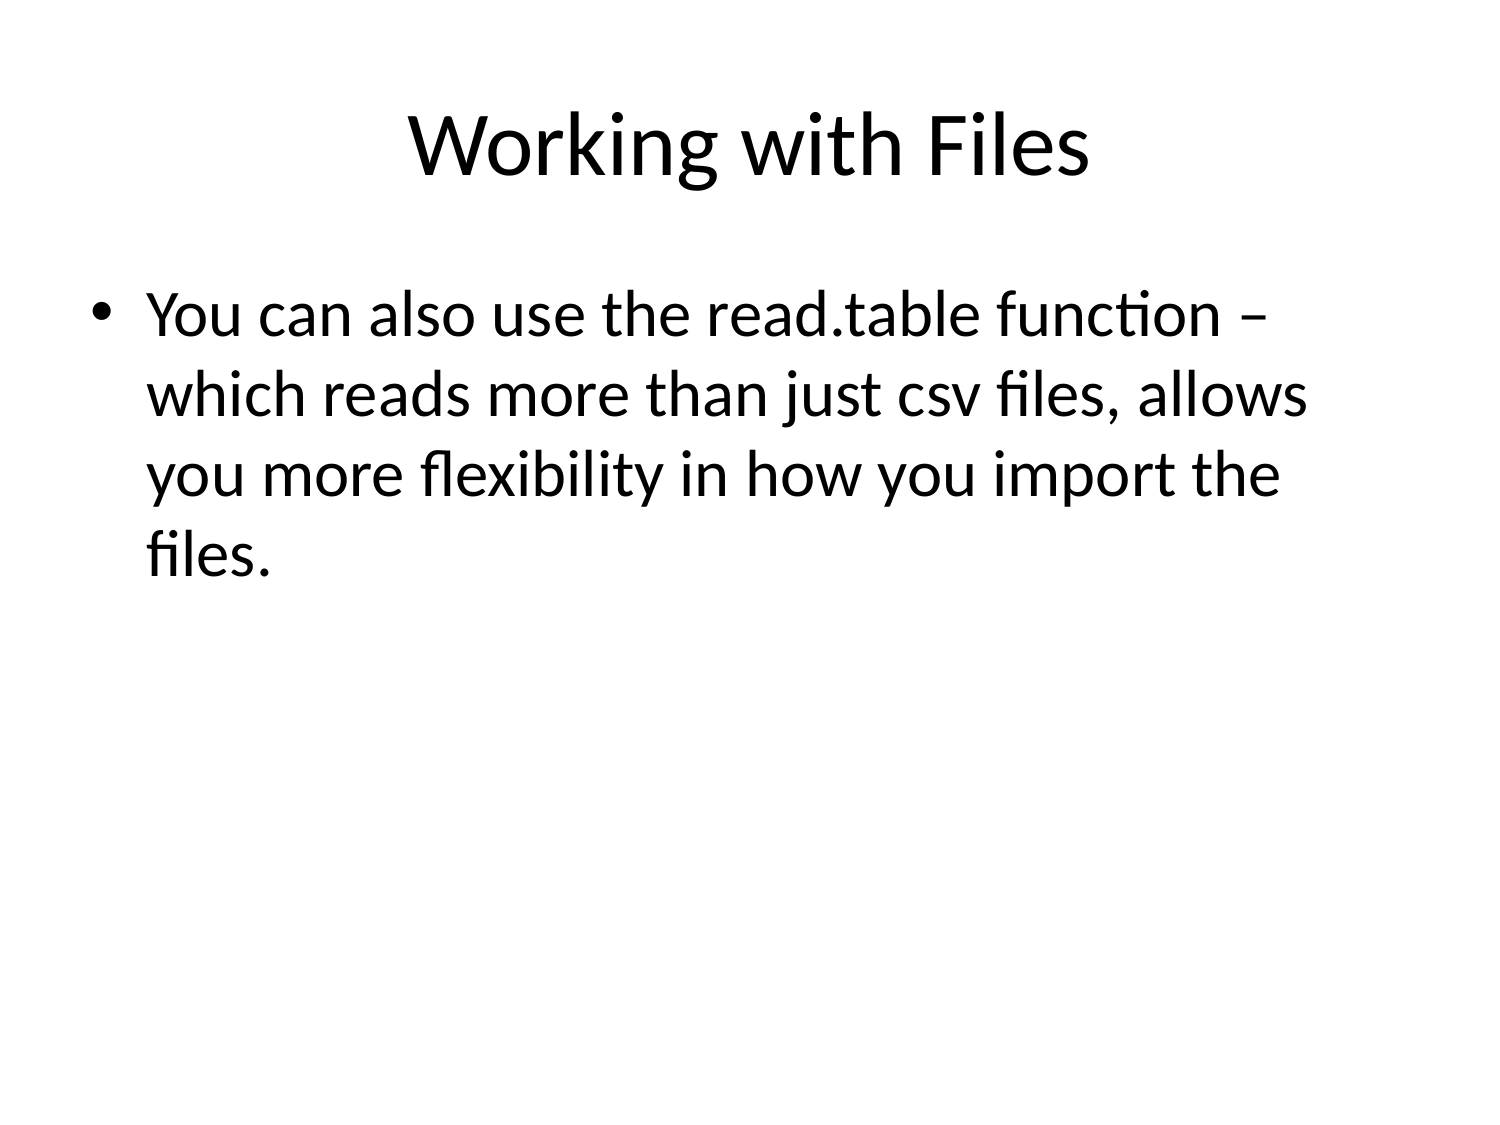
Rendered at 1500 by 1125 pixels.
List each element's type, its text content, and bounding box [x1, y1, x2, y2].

title Working with Files [75, 45, 1425, 233]
list You can also use the read.table function – which reads more than just csv files, allows you more flexibility in how you import the files. [75, 262, 1425, 1005]
